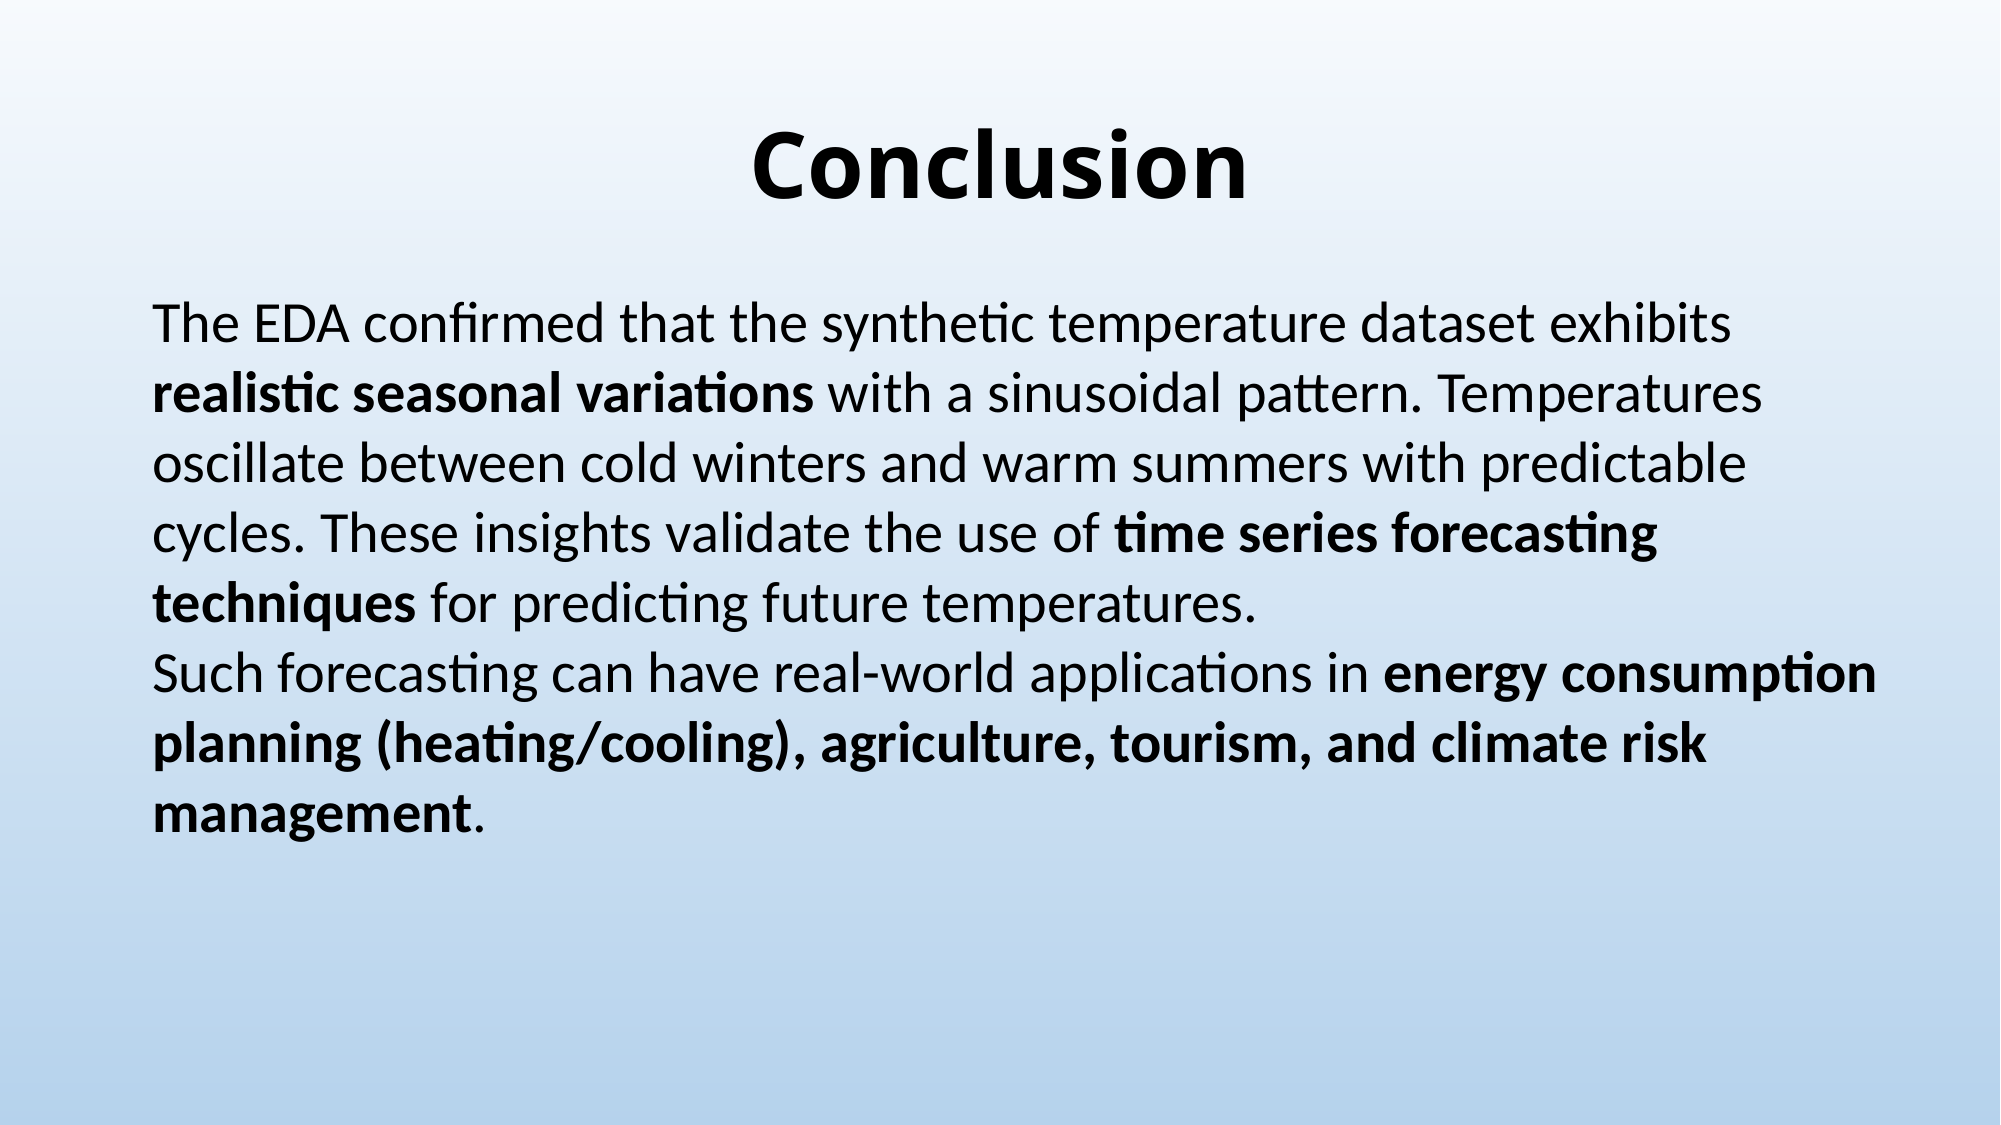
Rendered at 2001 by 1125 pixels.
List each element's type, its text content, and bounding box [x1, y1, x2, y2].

text_box The EDA confirmed that the synthetic temperature dataset exhibits realistic seasonal variations with a sinusoidal pattern. Temperatures oscillate between cold winters and warm summers with predictable cycles. These insights validate the use of time series forecasting techniques for predicting future temperatures. Such forecasting can have real-world applications in energy consumption planning (heating/cooling), agriculture, tourism, and climate risk management. [137, 277, 1919, 852]
title Conclusion [137, 59, 1863, 277]
